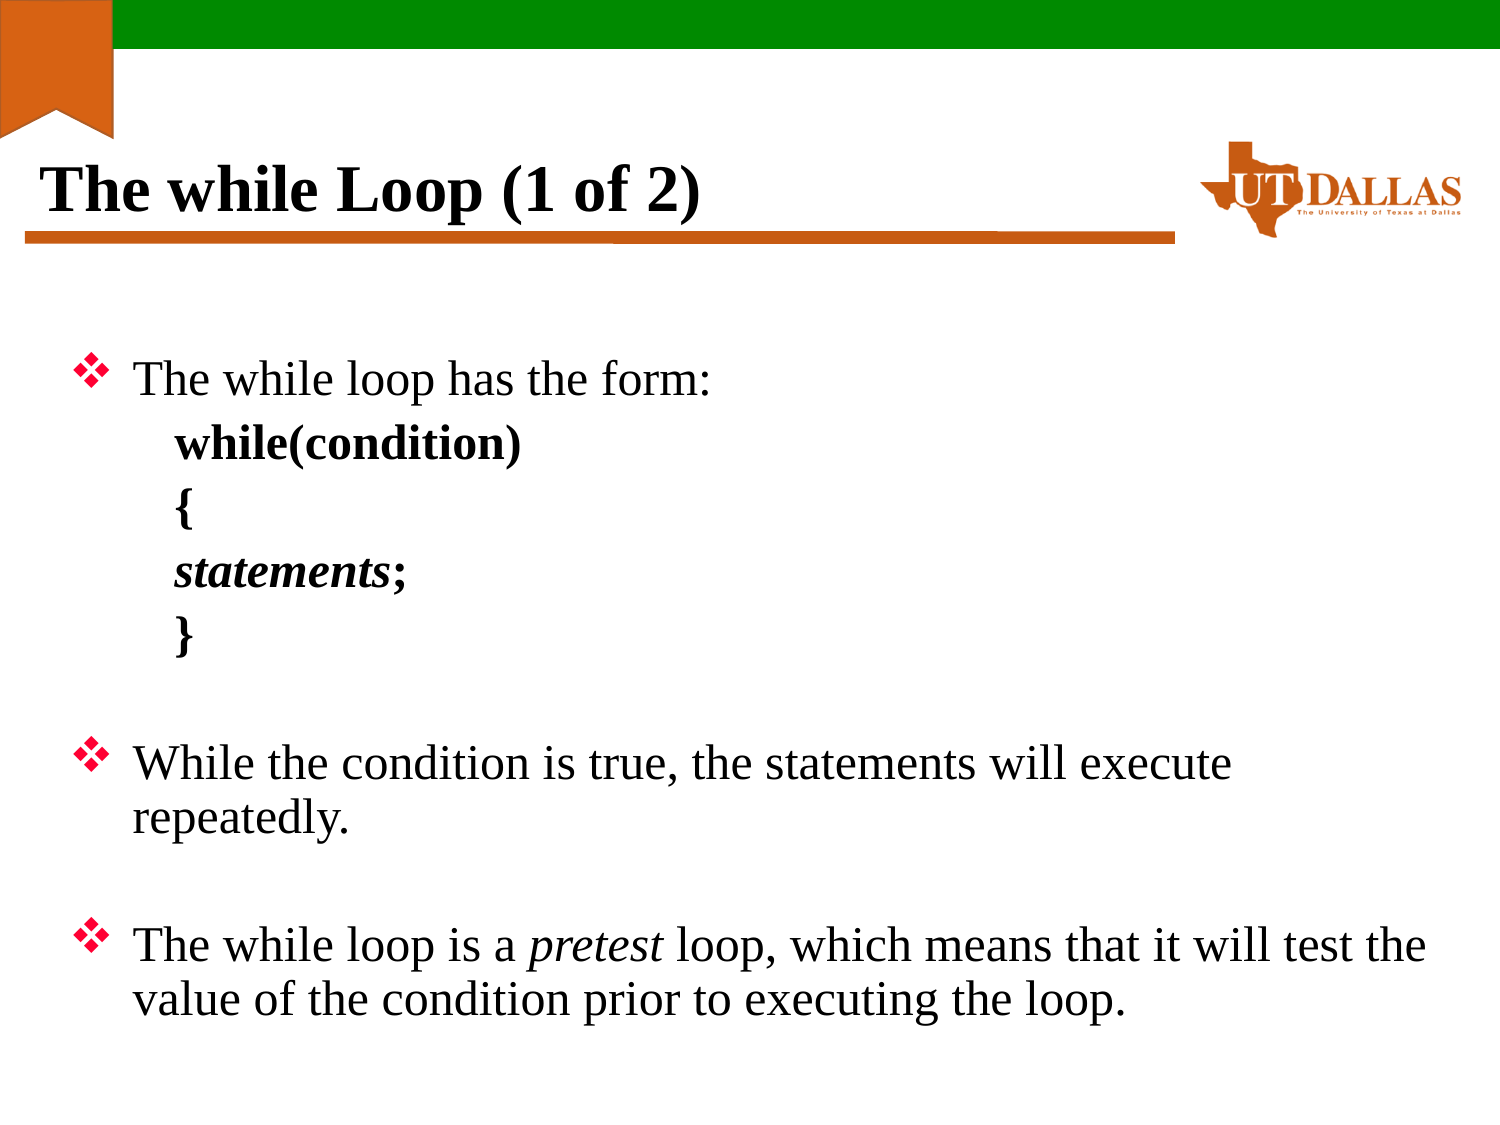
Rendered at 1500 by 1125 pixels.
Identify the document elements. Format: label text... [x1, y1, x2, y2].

picture [1200, 141, 1461, 238]
list The while loop has the form: while(condition) { statements; } While the condition is true, the statements will execute repeatedly. The while loop is a pretest loop, which means that it will test the value of the condition prior to executing the loop. [37, 275, 1463, 1088]
title The while Loop (1 of 2) [24, 137, 1375, 233]
